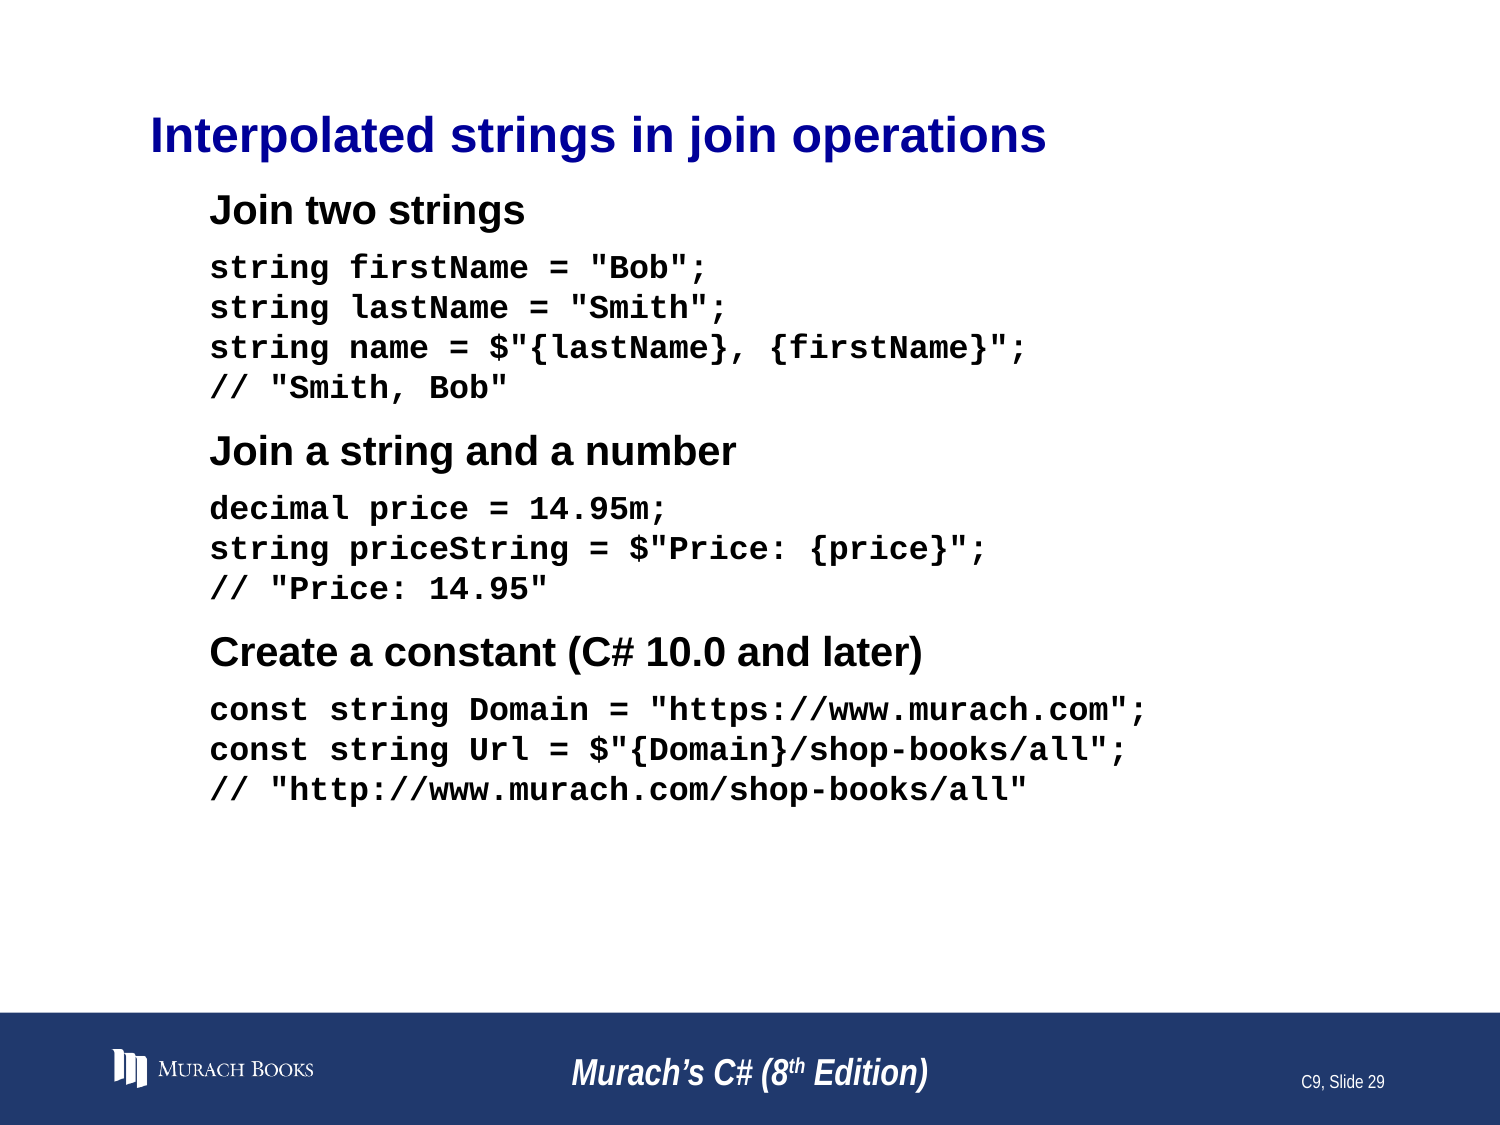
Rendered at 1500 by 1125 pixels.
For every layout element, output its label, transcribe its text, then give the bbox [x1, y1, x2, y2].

slide_number Murach’s C# (8th Edition) [450, 1025, 1050, 1100]
title Interpolated strings in join operations [150, 102, 1350, 164]
slide_number C9, Slide 29 [1087, 1025, 1400, 1100]
footer [12, 1025, 450, 1100]
list Join two strings string firstName = "Bob"; string lastName = "Smith"; string name = $"{lastName}, {firstName}"; // "Smith, Bob" Join a string and a number decimal price = 14.95m; string priceString = $"Price: {price}"; // "Price: 14.95" Create a constant (C# 10.0 and later) const string Domain = "https://www.murach.com"; const string Url = $"{Domain}/shop-books/all"; // "http://www.murach.com/shop-books/all" [137, 174, 1350, 975]
